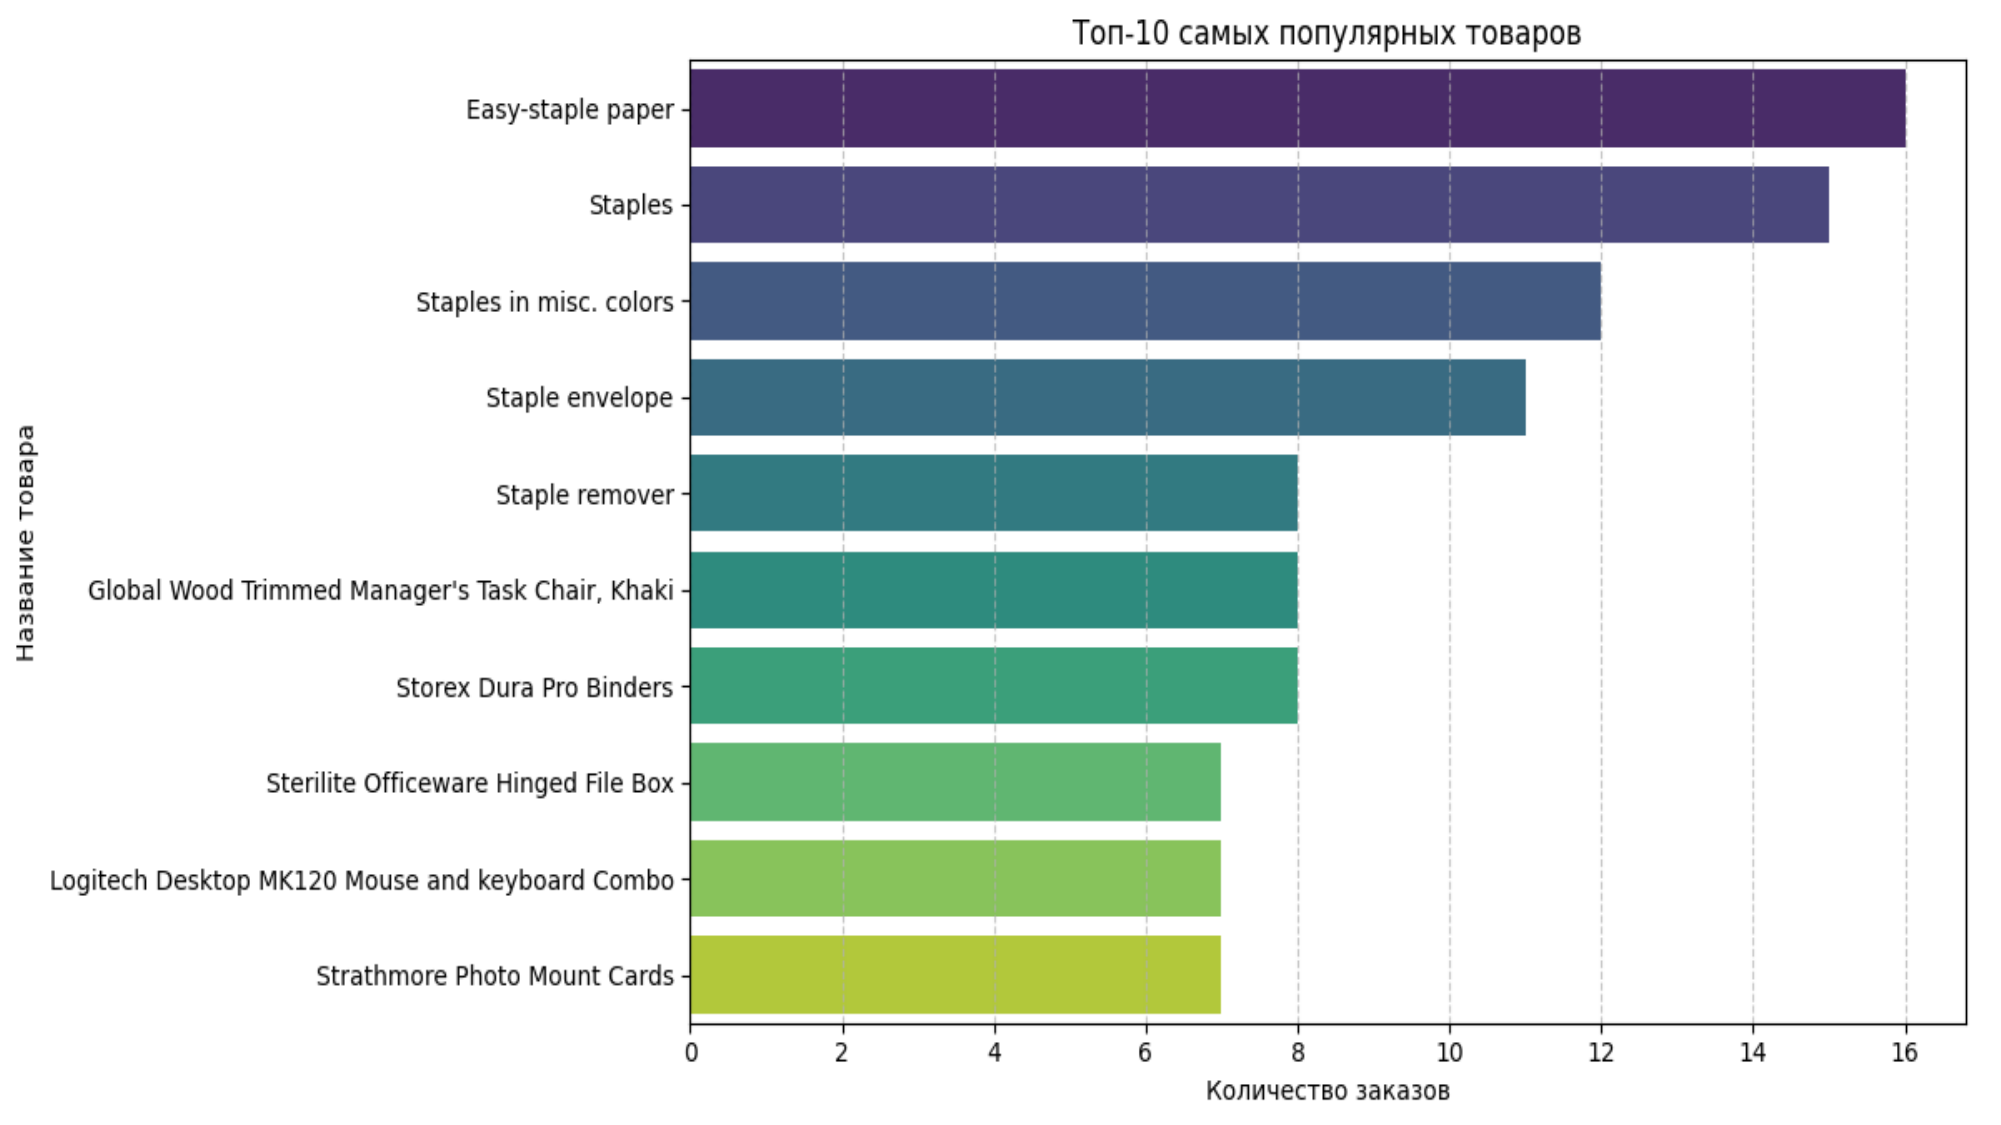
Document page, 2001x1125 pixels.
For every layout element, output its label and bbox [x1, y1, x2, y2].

list [0, 0, 1981, 1125]
